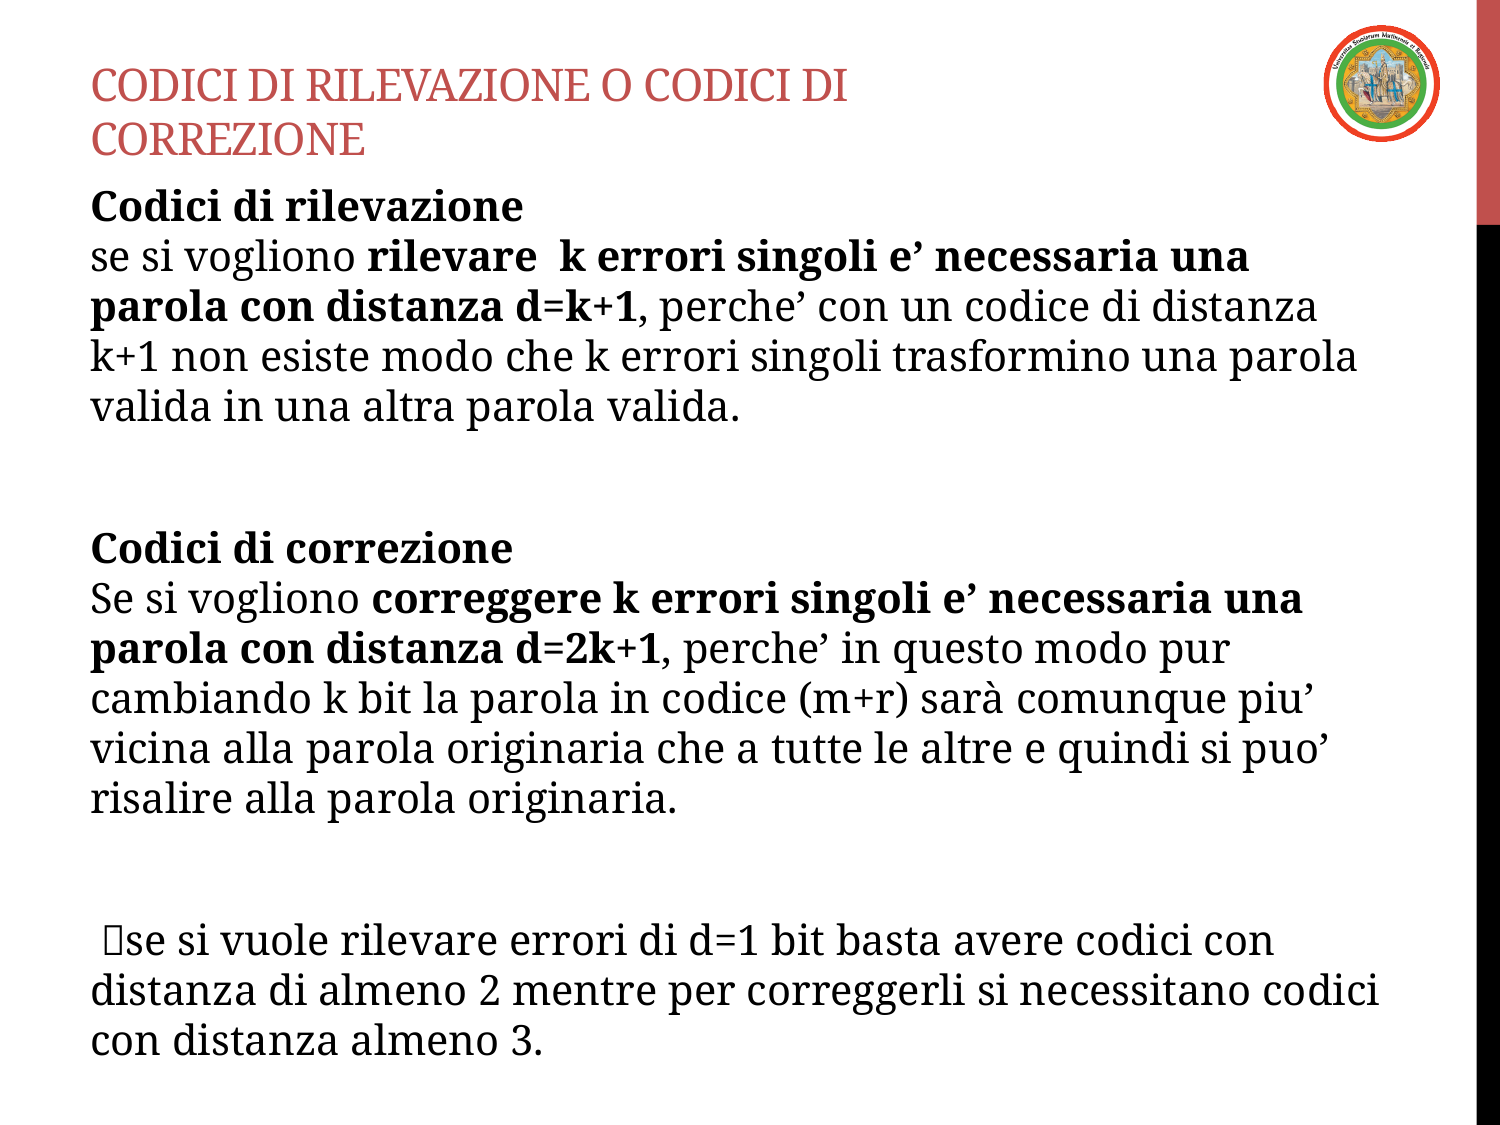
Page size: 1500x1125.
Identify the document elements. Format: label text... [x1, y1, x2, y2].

picture [1316, 18, 1447, 149]
list Codici di rilevazione se si vogliono rilevare k errori singoli e’ necessaria una parola con distanza d=k+1, perche’ con un codice di distanza k+1 non esiste modo che k errori singoli trasformino una parola valida in una altra parola valida. Codici di correzione Se si vogliono correggere k errori singoli e’ necessaria una parola con distanza d=2k+1, perche’ in questo modo pur cambiando k bit la parola in codice (m+r) sarà comunque piu’ vicina alla parola originaria che a tutte le altre e quindi si puo’ risalire alla parola originaria. se si vuole rilevare errori di d=1 bit basta avere codici con distanza di almeno 2 mentre per correggerli si necessitano codici con distanza almeno 3. [75, 172, 1400, 1094]
title codici di rilevazione o codici di correzione [75, 47, 1025, 172]
